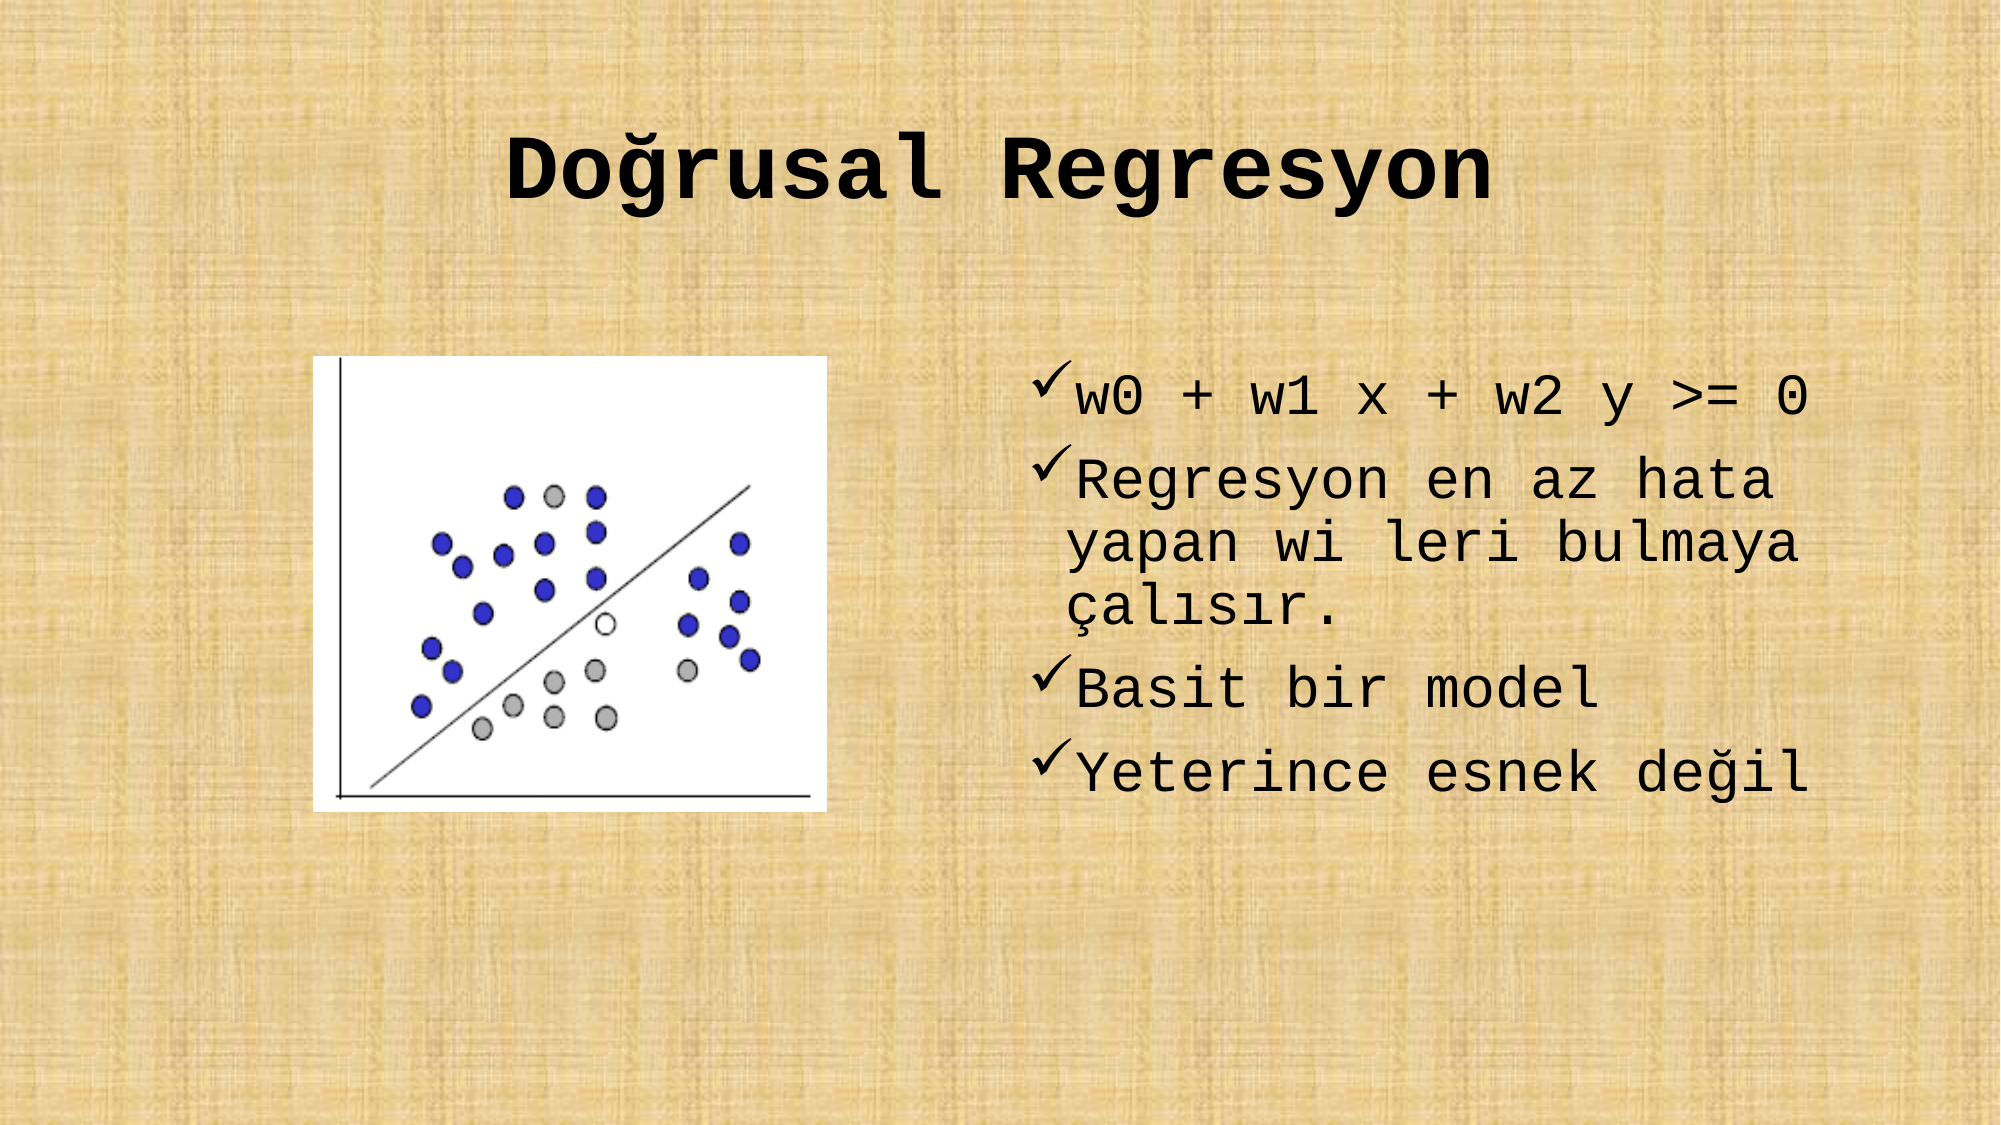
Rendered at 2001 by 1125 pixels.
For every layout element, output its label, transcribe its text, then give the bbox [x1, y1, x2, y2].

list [313, 356, 827, 812]
list w0 + w1 x + w2 y >= 0 Regresyon en az hata yapan wi leri bulmaya çalısır. Basit bir model Yeterince esnek değil [1012, 356, 1863, 1014]
title Doğrusal Regresyon [137, 59, 1863, 278]
picture [0, 0, 2001, 1125]
